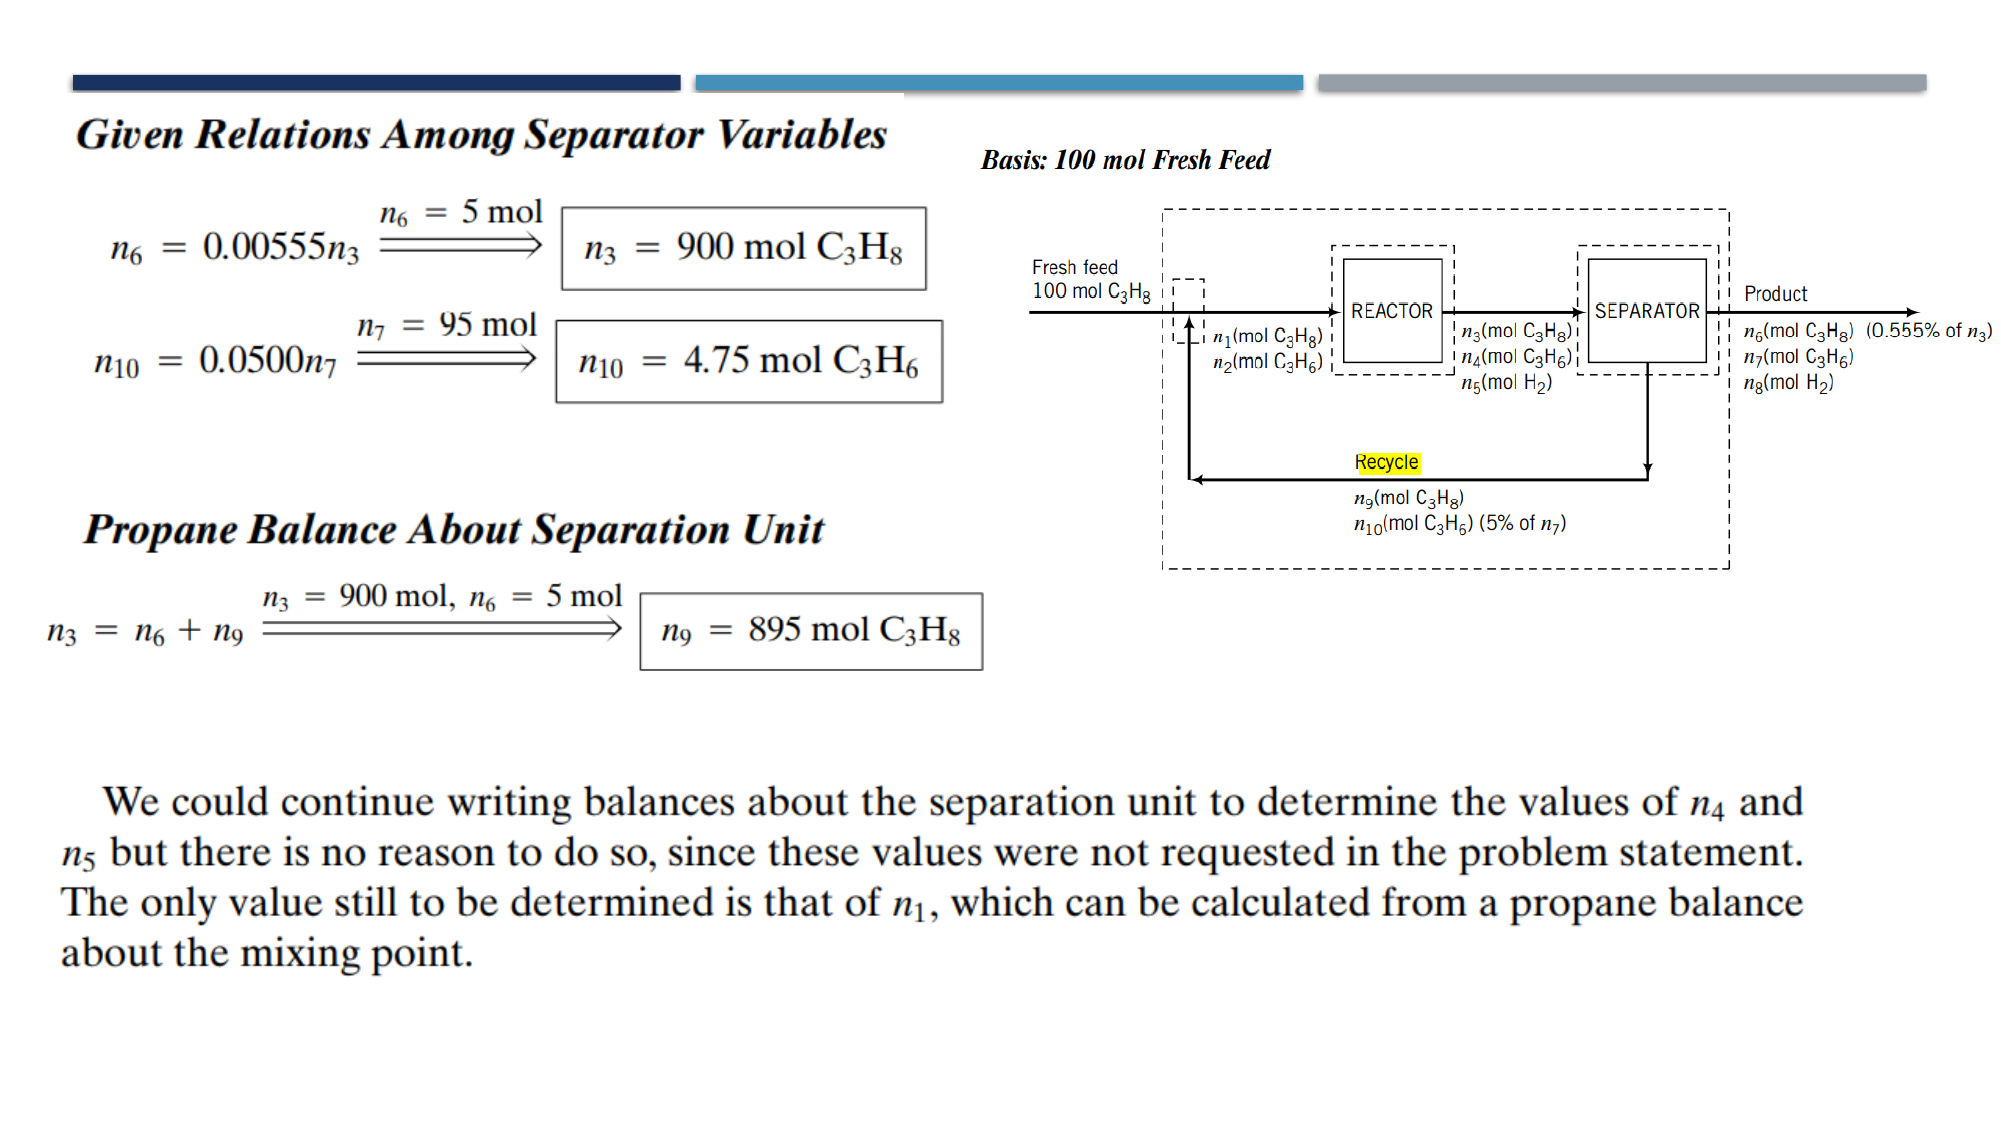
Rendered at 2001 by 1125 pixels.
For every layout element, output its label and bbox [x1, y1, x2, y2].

picture [57, 93, 905, 173]
picture [27, 765, 1826, 1004]
picture [71, 197, 960, 416]
picture [67, 486, 849, 561]
picture [32, 137, 2000, 686]
